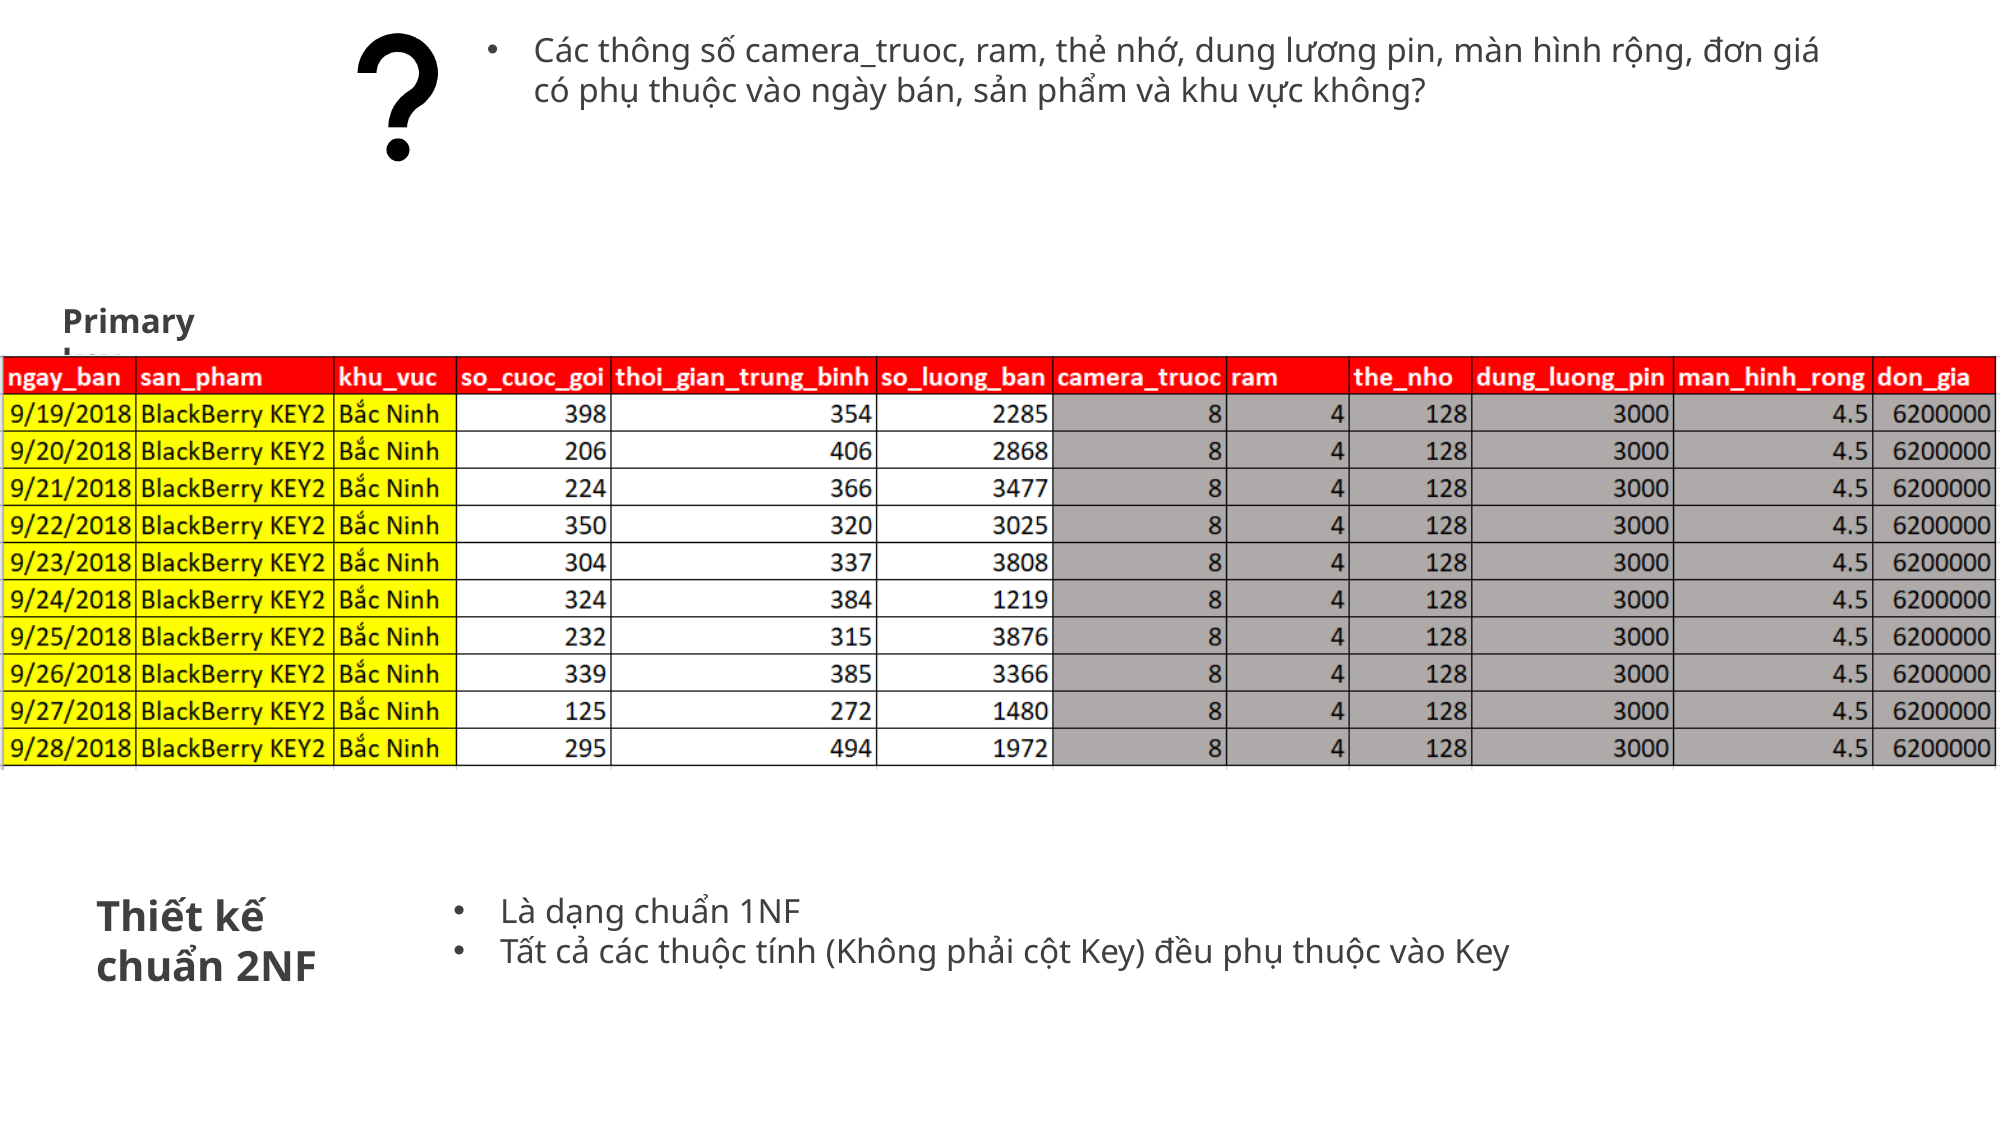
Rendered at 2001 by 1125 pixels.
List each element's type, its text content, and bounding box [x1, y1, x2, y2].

text_box Các thông số camera_truoc, ram, thẻ nhớ, dung lương pin, màn hình rộng, đơn giá có phụ thuộc vào ngày bán, sản phẩm và khu vực không? [473, 22, 1868, 117]
text_box Là dạng chuẩn 1NF Tất cả các thuộc tính (Không phải cột Key) đều phụ thuộc vào Key [438, 882, 1925, 978]
text_box Thiết kế chuẩn 2NF [81, 882, 389, 998]
picture [321, 21, 473, 173]
picture [0, 355, 2000, 770]
text_box Primary key [47, 293, 259, 355]
